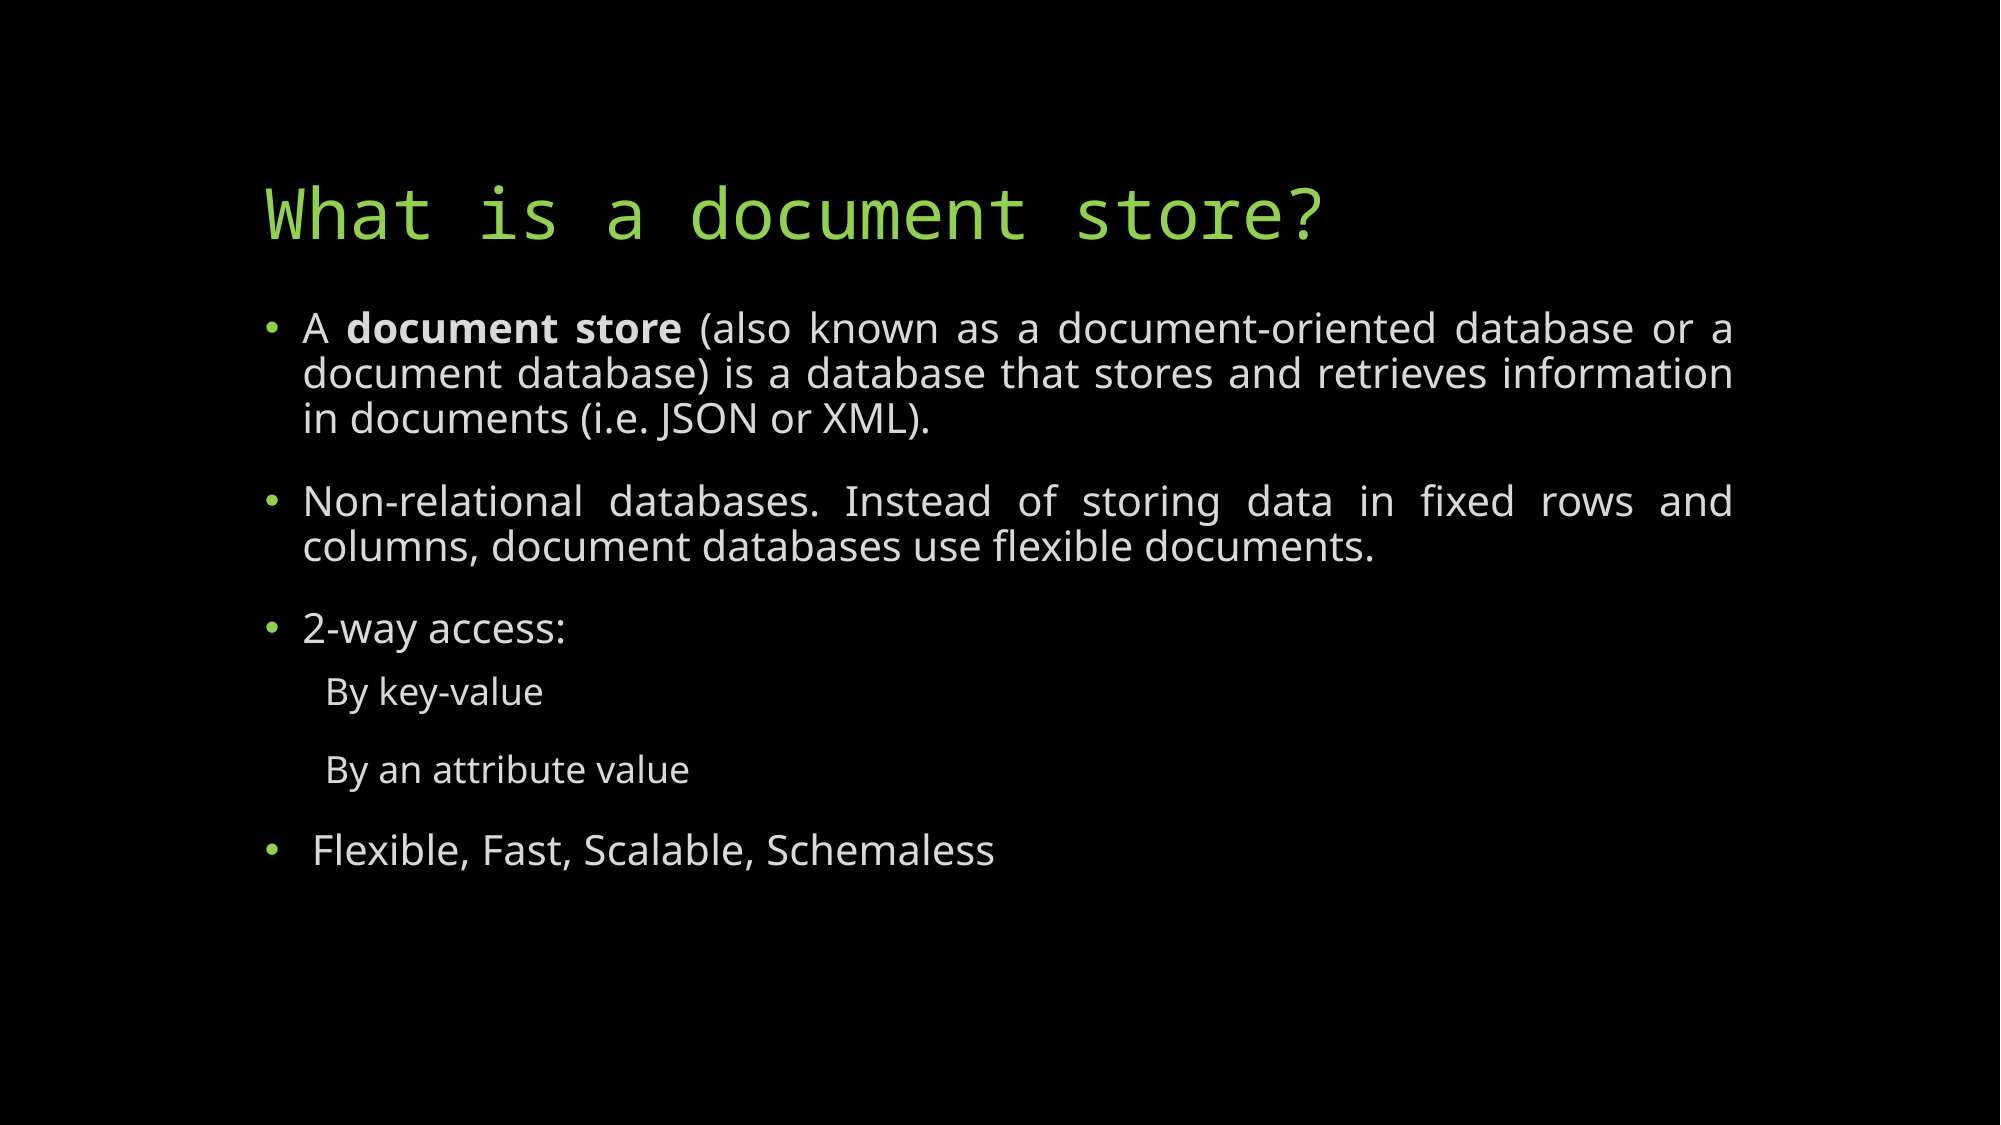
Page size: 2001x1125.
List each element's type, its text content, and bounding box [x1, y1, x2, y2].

title What is a document store? [249, 75, 1750, 263]
list A document store (also known as a document-oriented database or a document database) is a database that stores and retrieves information in documents (i.e. JSON or XML). Non-relational databases. Instead of storing data in fixed rows and columns, document databases use flexible documents. 2-way access: By key-value By an attribute value Flexible, Fast, Scalable, Schemaless [249, 299, 1750, 1000]
